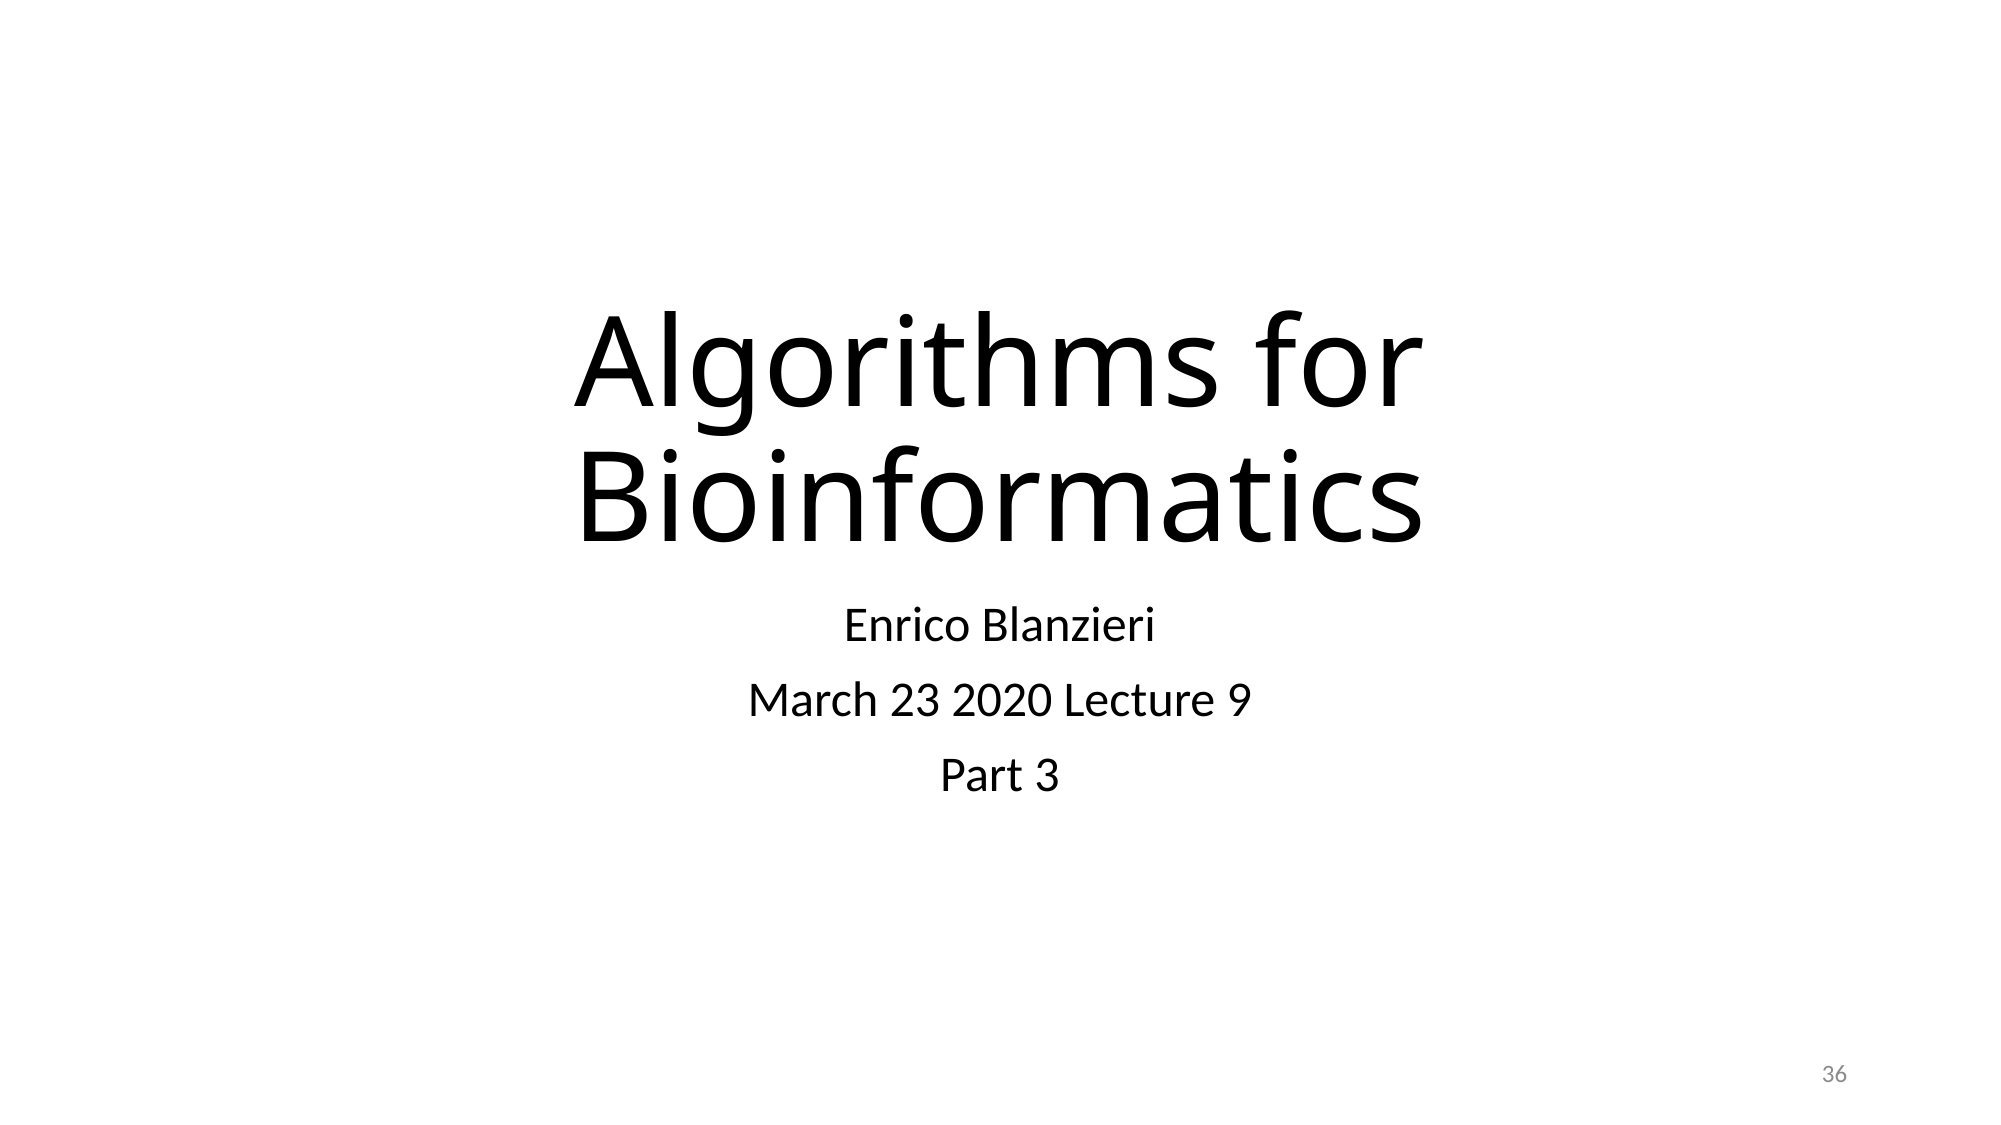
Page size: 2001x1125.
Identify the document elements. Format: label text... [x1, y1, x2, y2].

slide_number 36 [1412, 1042, 1863, 1103]
subtitle Enrico Blanzieri March 23 2020 Lecture 9 Part 3 [249, 590, 1750, 863]
title Algorithms for Bioinformatics [249, 184, 1750, 576]
